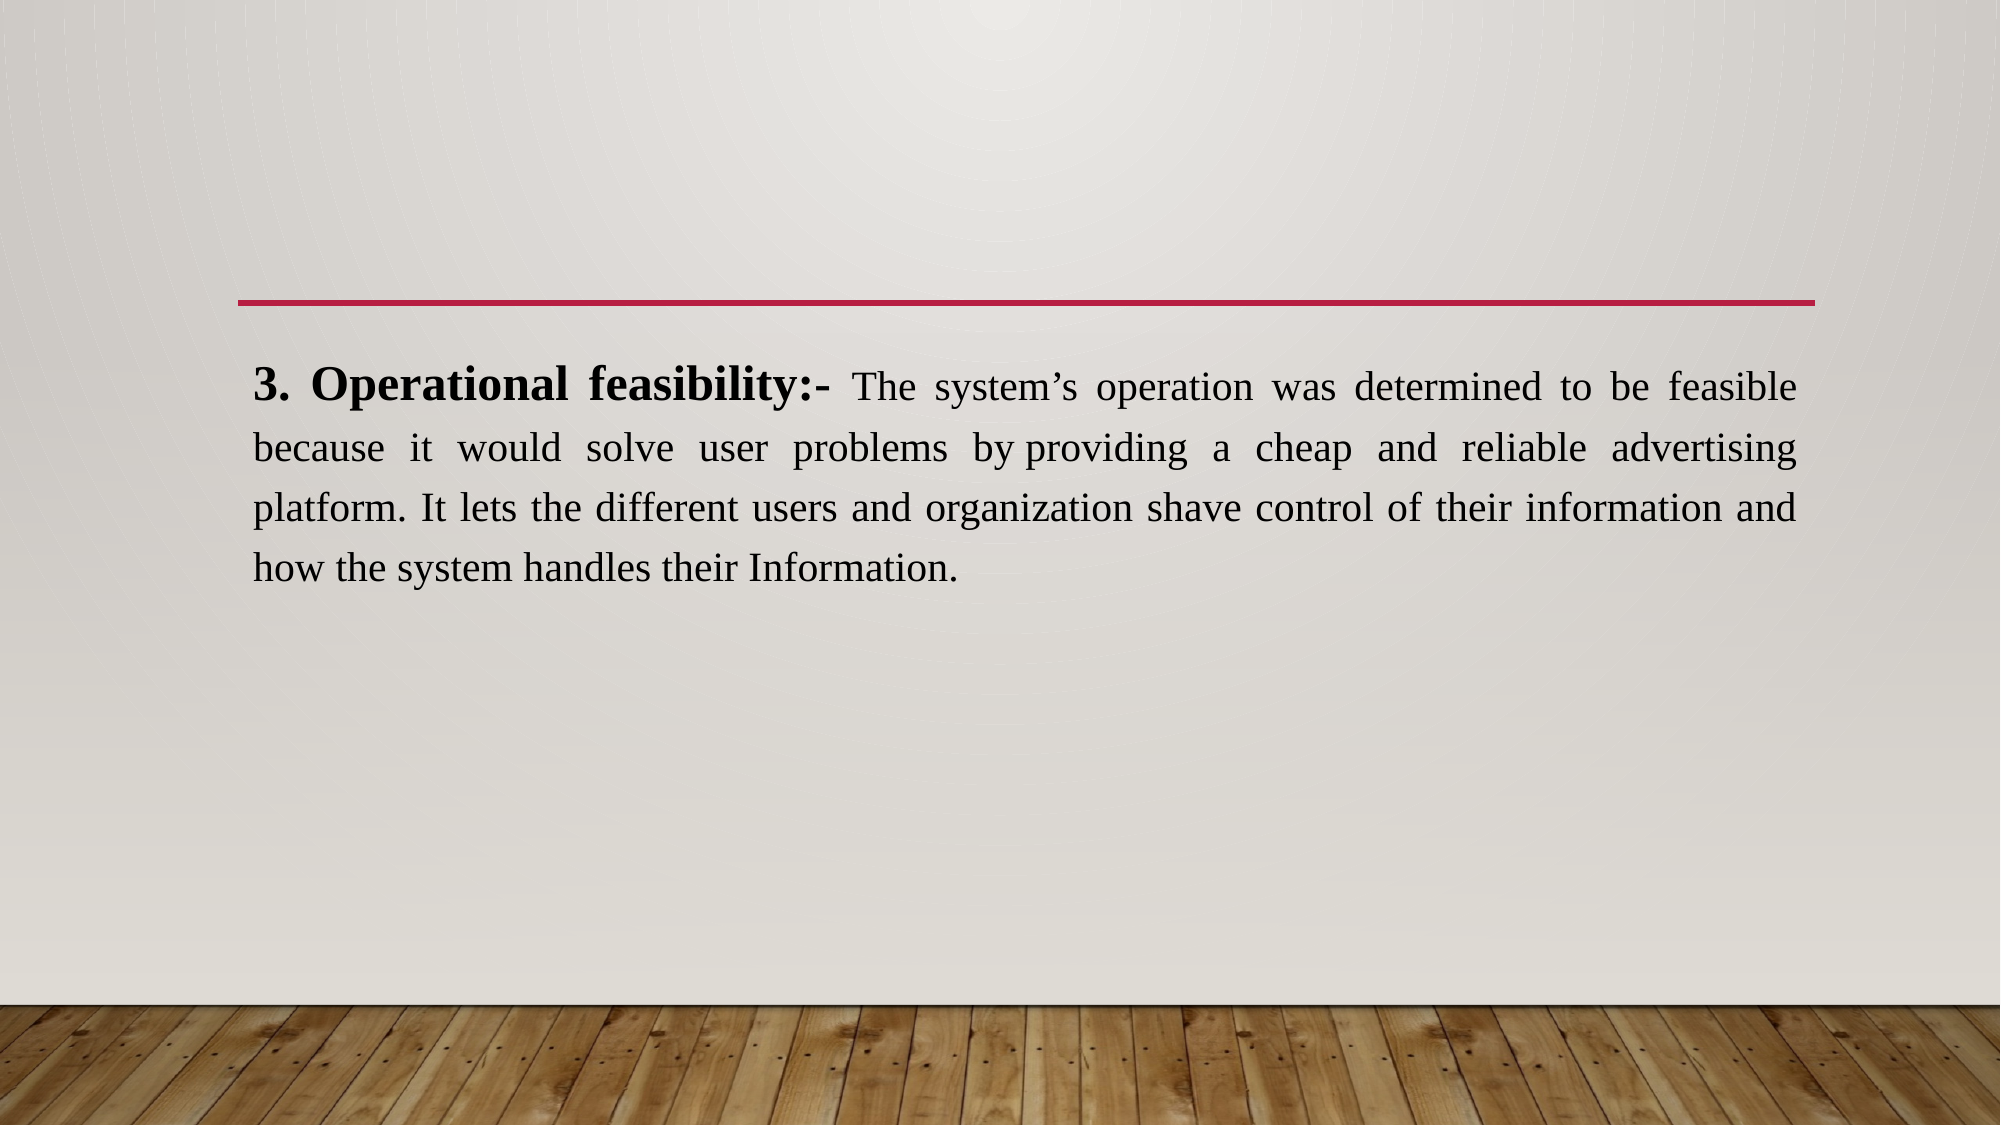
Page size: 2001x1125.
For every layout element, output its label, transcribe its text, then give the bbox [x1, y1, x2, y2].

list 3. Operational feasibility:- The system’s operation was determined to be feasible because it would solve user problems by providing a cheap and reliable advertising platform. It lets the different users and organization shave control of their information and how the system handles their Information. [238, 330, 1814, 897]
picture [0, 1005, 2000, 1125]
